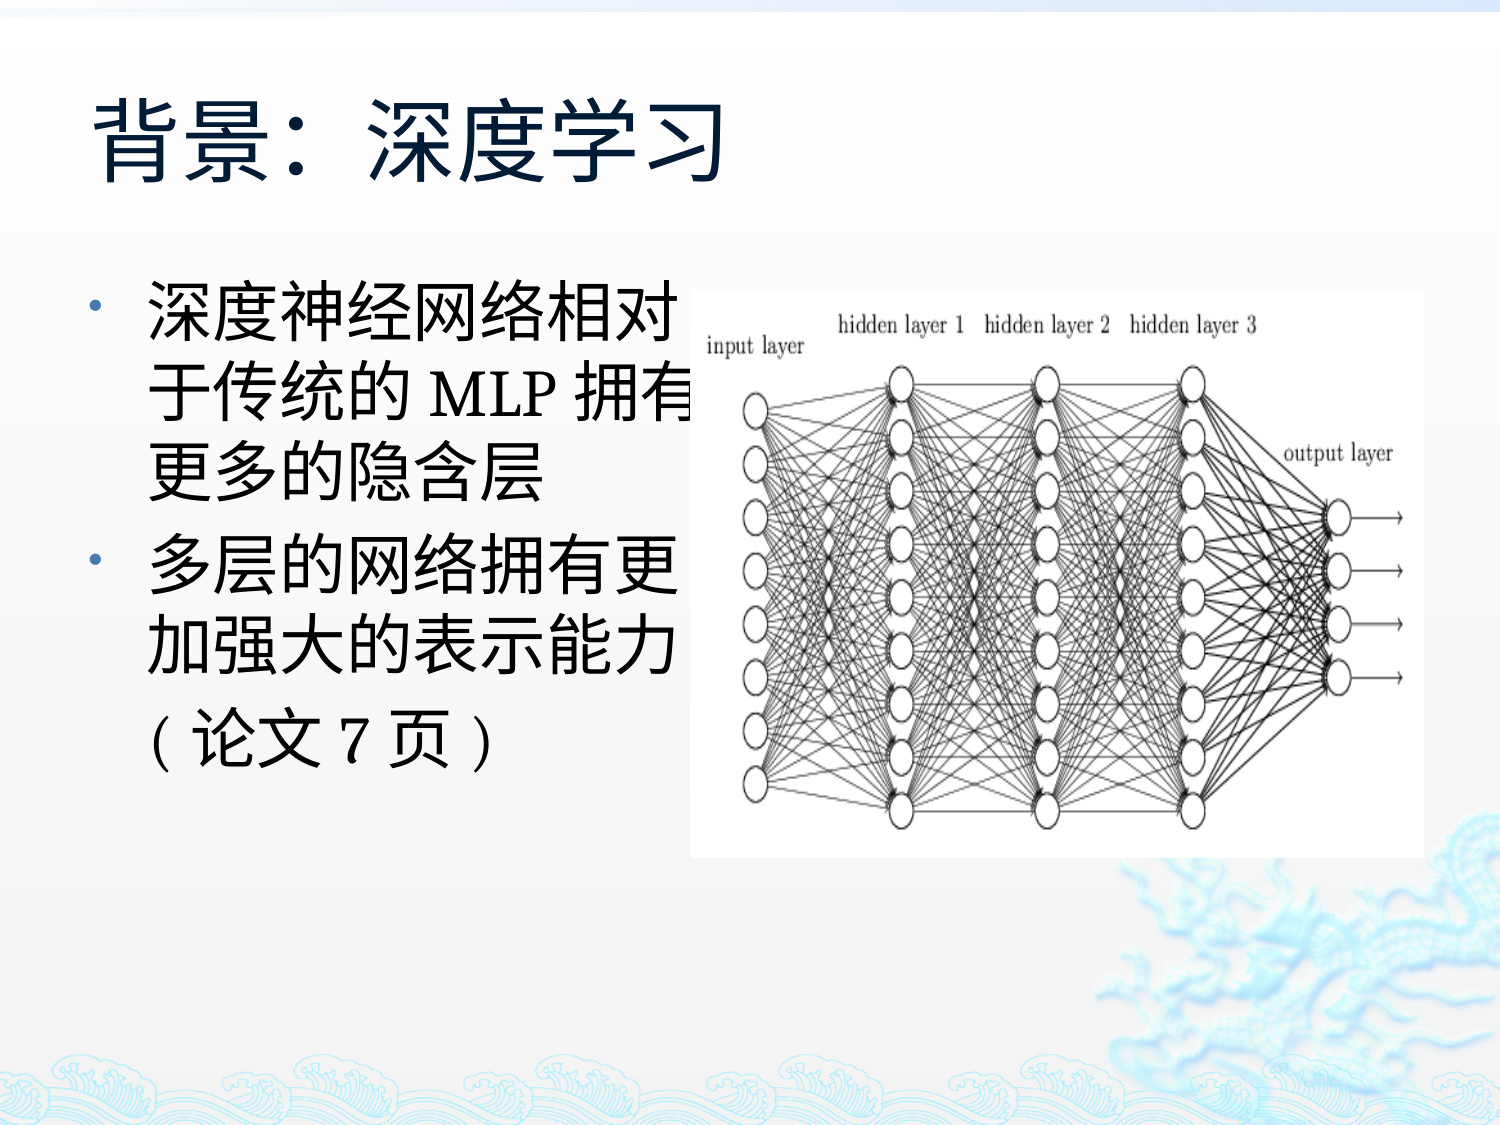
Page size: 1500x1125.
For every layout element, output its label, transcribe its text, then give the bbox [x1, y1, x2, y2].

picture [690, 290, 1424, 859]
list 深度神经网络相对于传统的MLP拥有更多的隐含层 多层的网络拥有更加强大的表示能力 (论文7页) [75, 262, 750, 1005]
title 背景：深度学习 [75, 45, 1425, 233]
